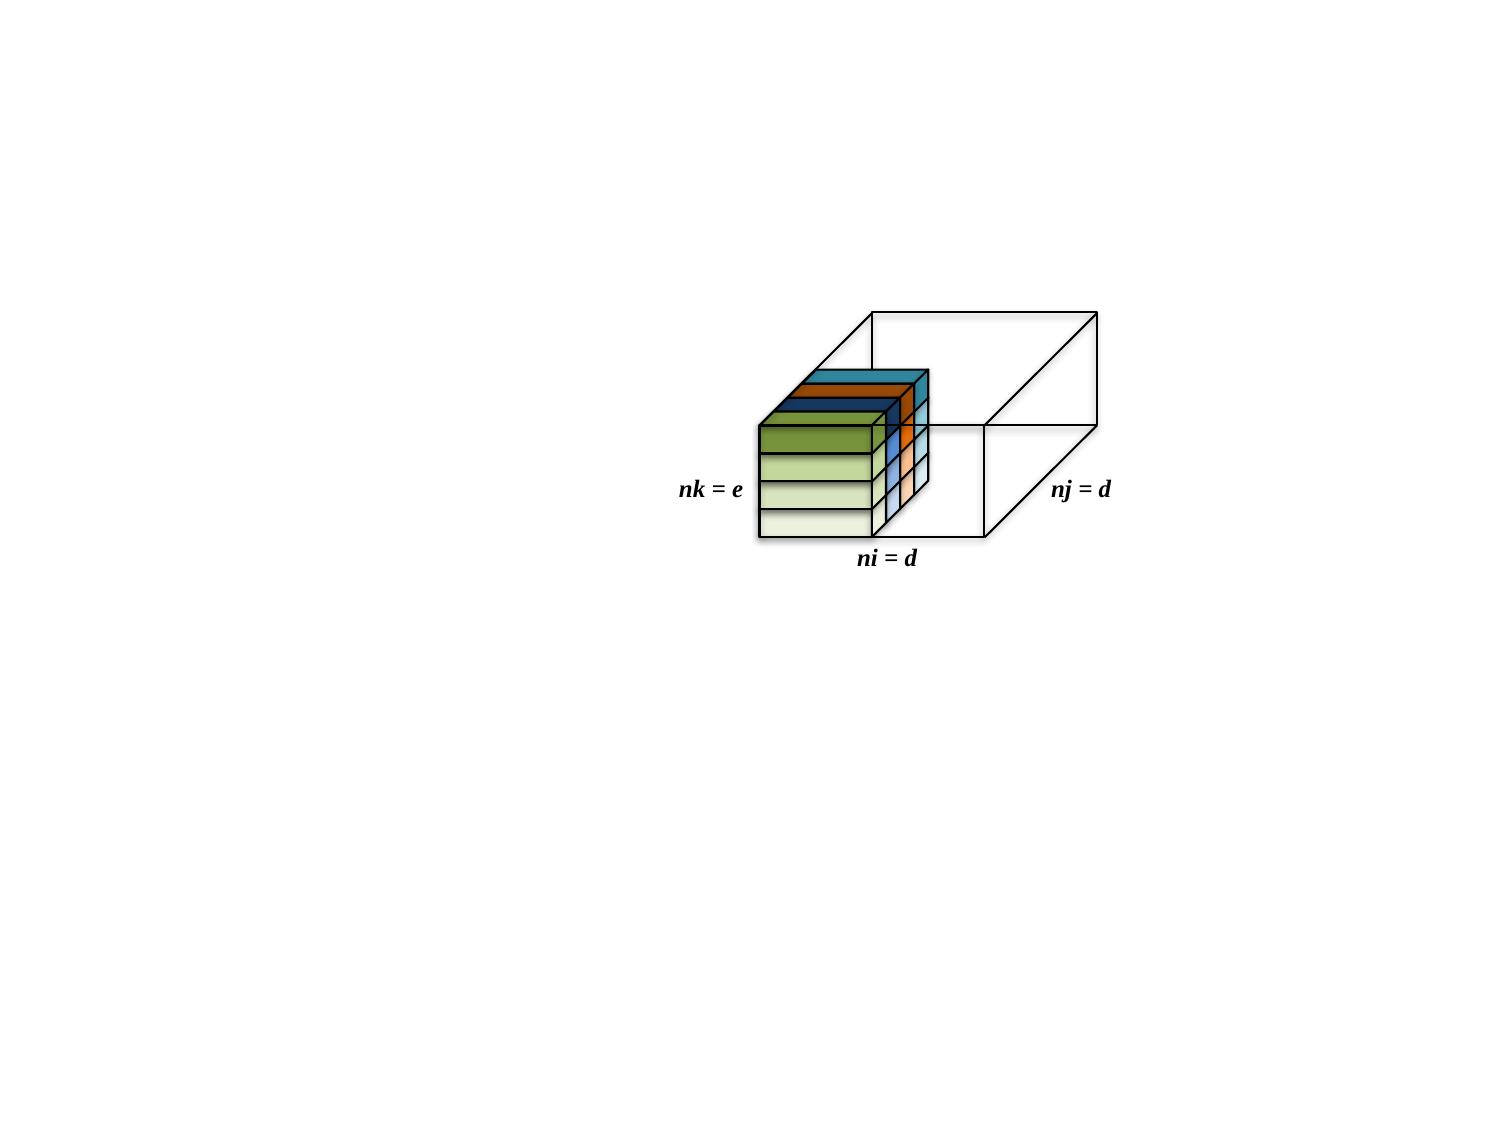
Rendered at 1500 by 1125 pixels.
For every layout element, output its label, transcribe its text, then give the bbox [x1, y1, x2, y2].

text_box ni = d [787, 547, 987, 575]
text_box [759, 312, 1098, 538]
text_box nk = e [671, 462, 751, 513]
text_box nj = d [1101, 462, 1125, 513]
